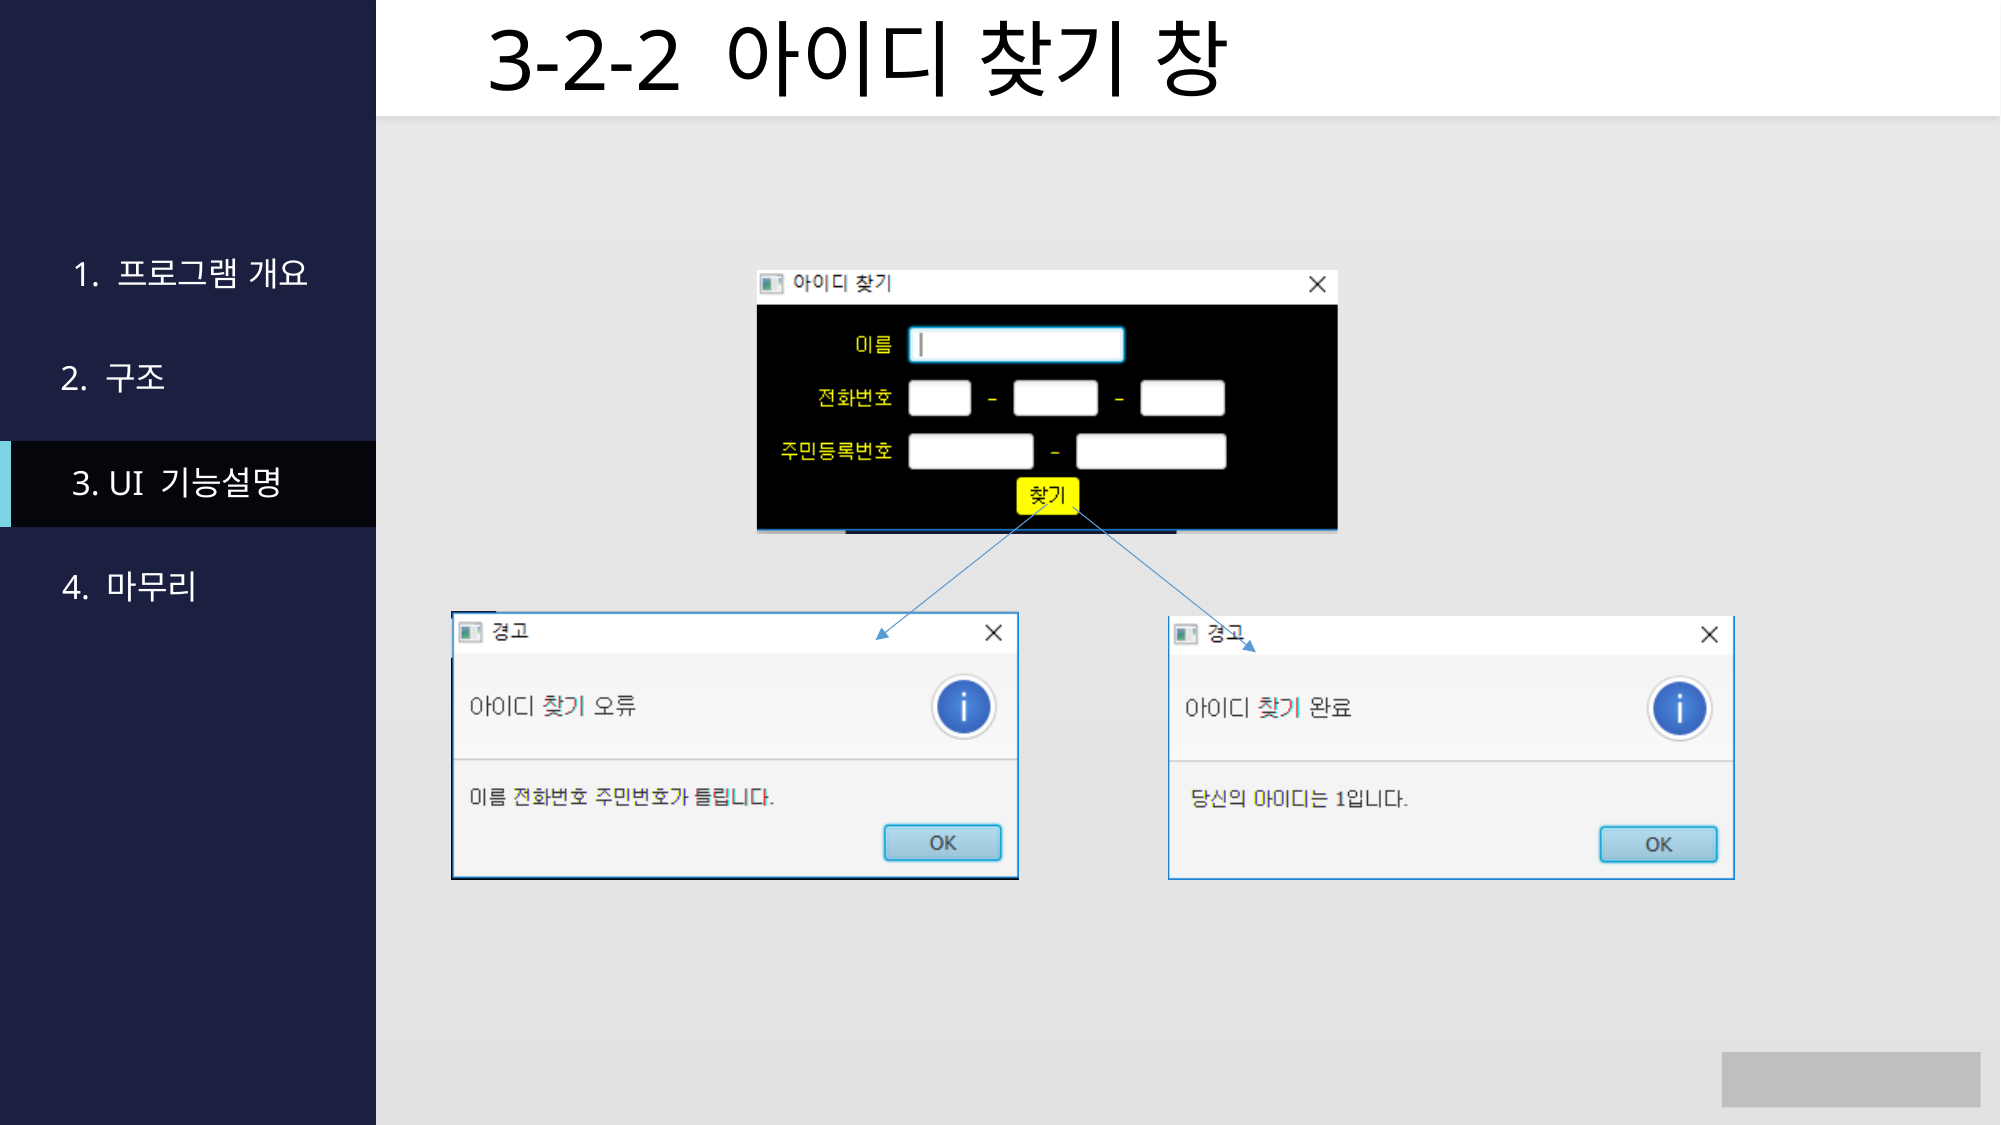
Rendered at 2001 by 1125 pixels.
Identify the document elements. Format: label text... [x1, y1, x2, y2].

text_box 3-2-2 아이디 찾기 창 [472, 0, 1246, 115]
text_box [875, 504, 1048, 641]
picture [450, 611, 1019, 880]
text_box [1072, 506, 1256, 653]
picture [756, 270, 1338, 534]
picture [1168, 616, 1735, 880]
